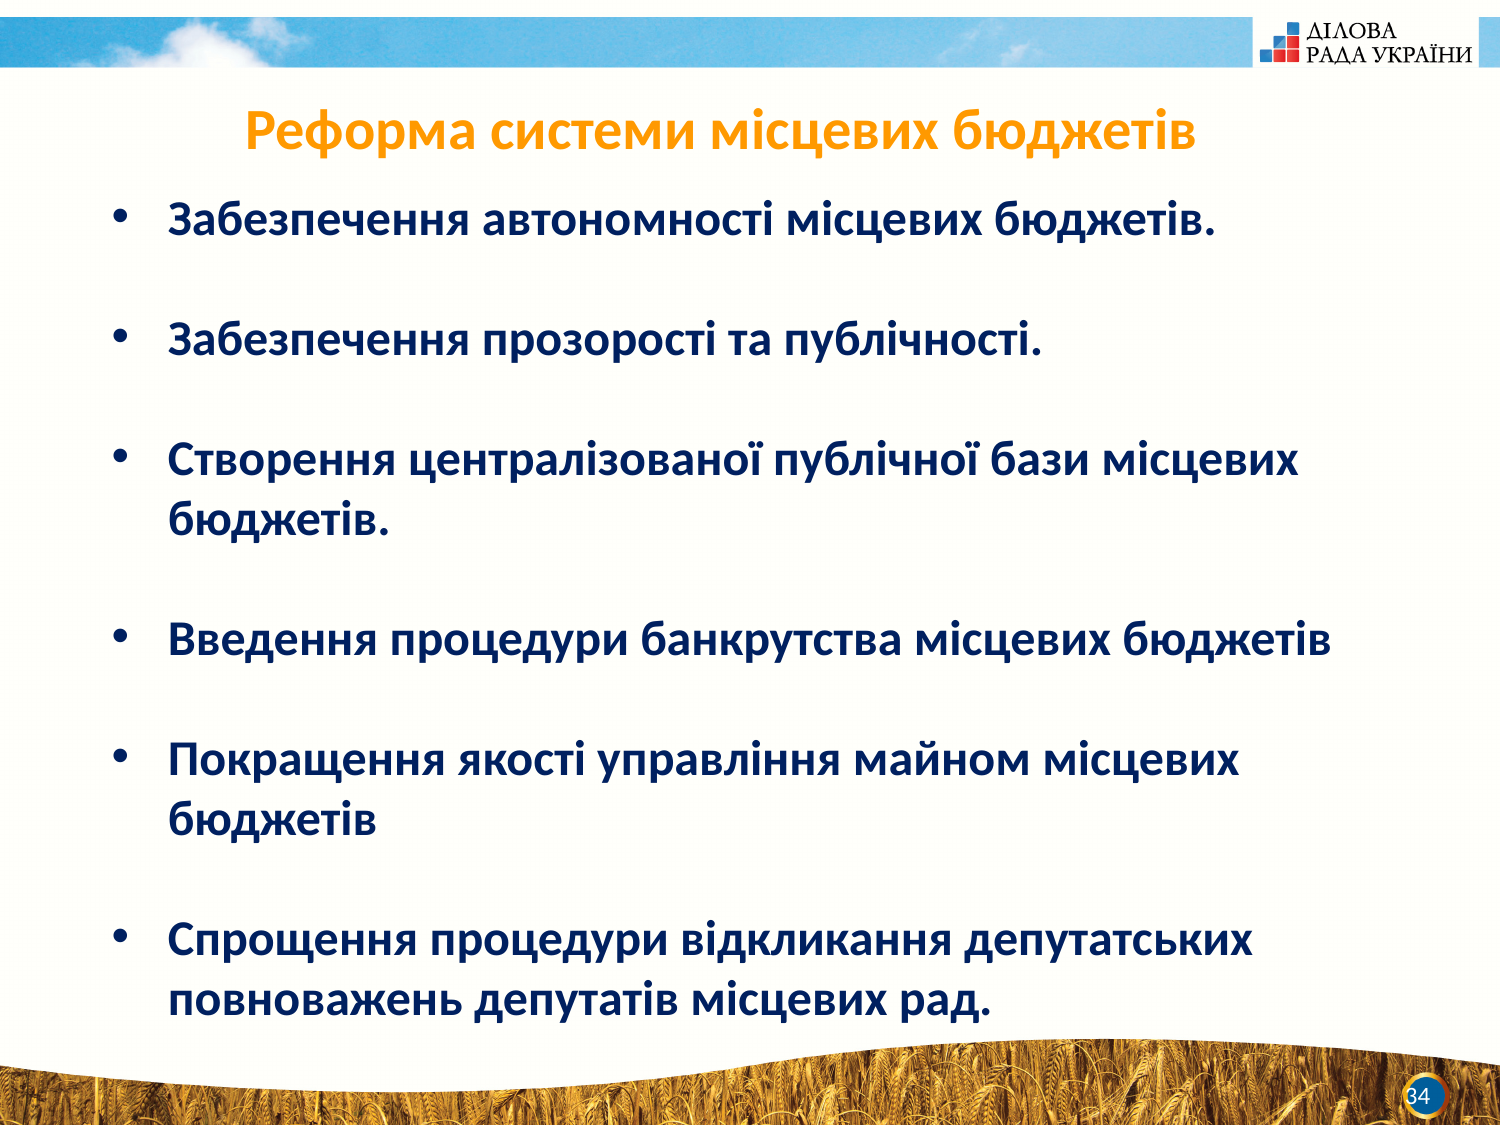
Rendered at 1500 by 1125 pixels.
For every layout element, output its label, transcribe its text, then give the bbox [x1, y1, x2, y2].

text_box Забезпечення автономності місцевих бюджетів. Забезпечення прозорості та публічності. Створення централізованої публічної бази місцевих бюджетів. Введення процедури банкрутства місцевих бюджетів Покращення якості управління майном місцевих бюджетів Спрощення процедури відкликання депутатських повноважень депутатів місцевих рад. [96, 177, 1404, 1033]
picture [0, 0, 1500, 1125]
text_box 34 [1095, 1065, 1446, 1125]
text_box Реформа системи місцевих бюджетів [172, 83, 1271, 169]
